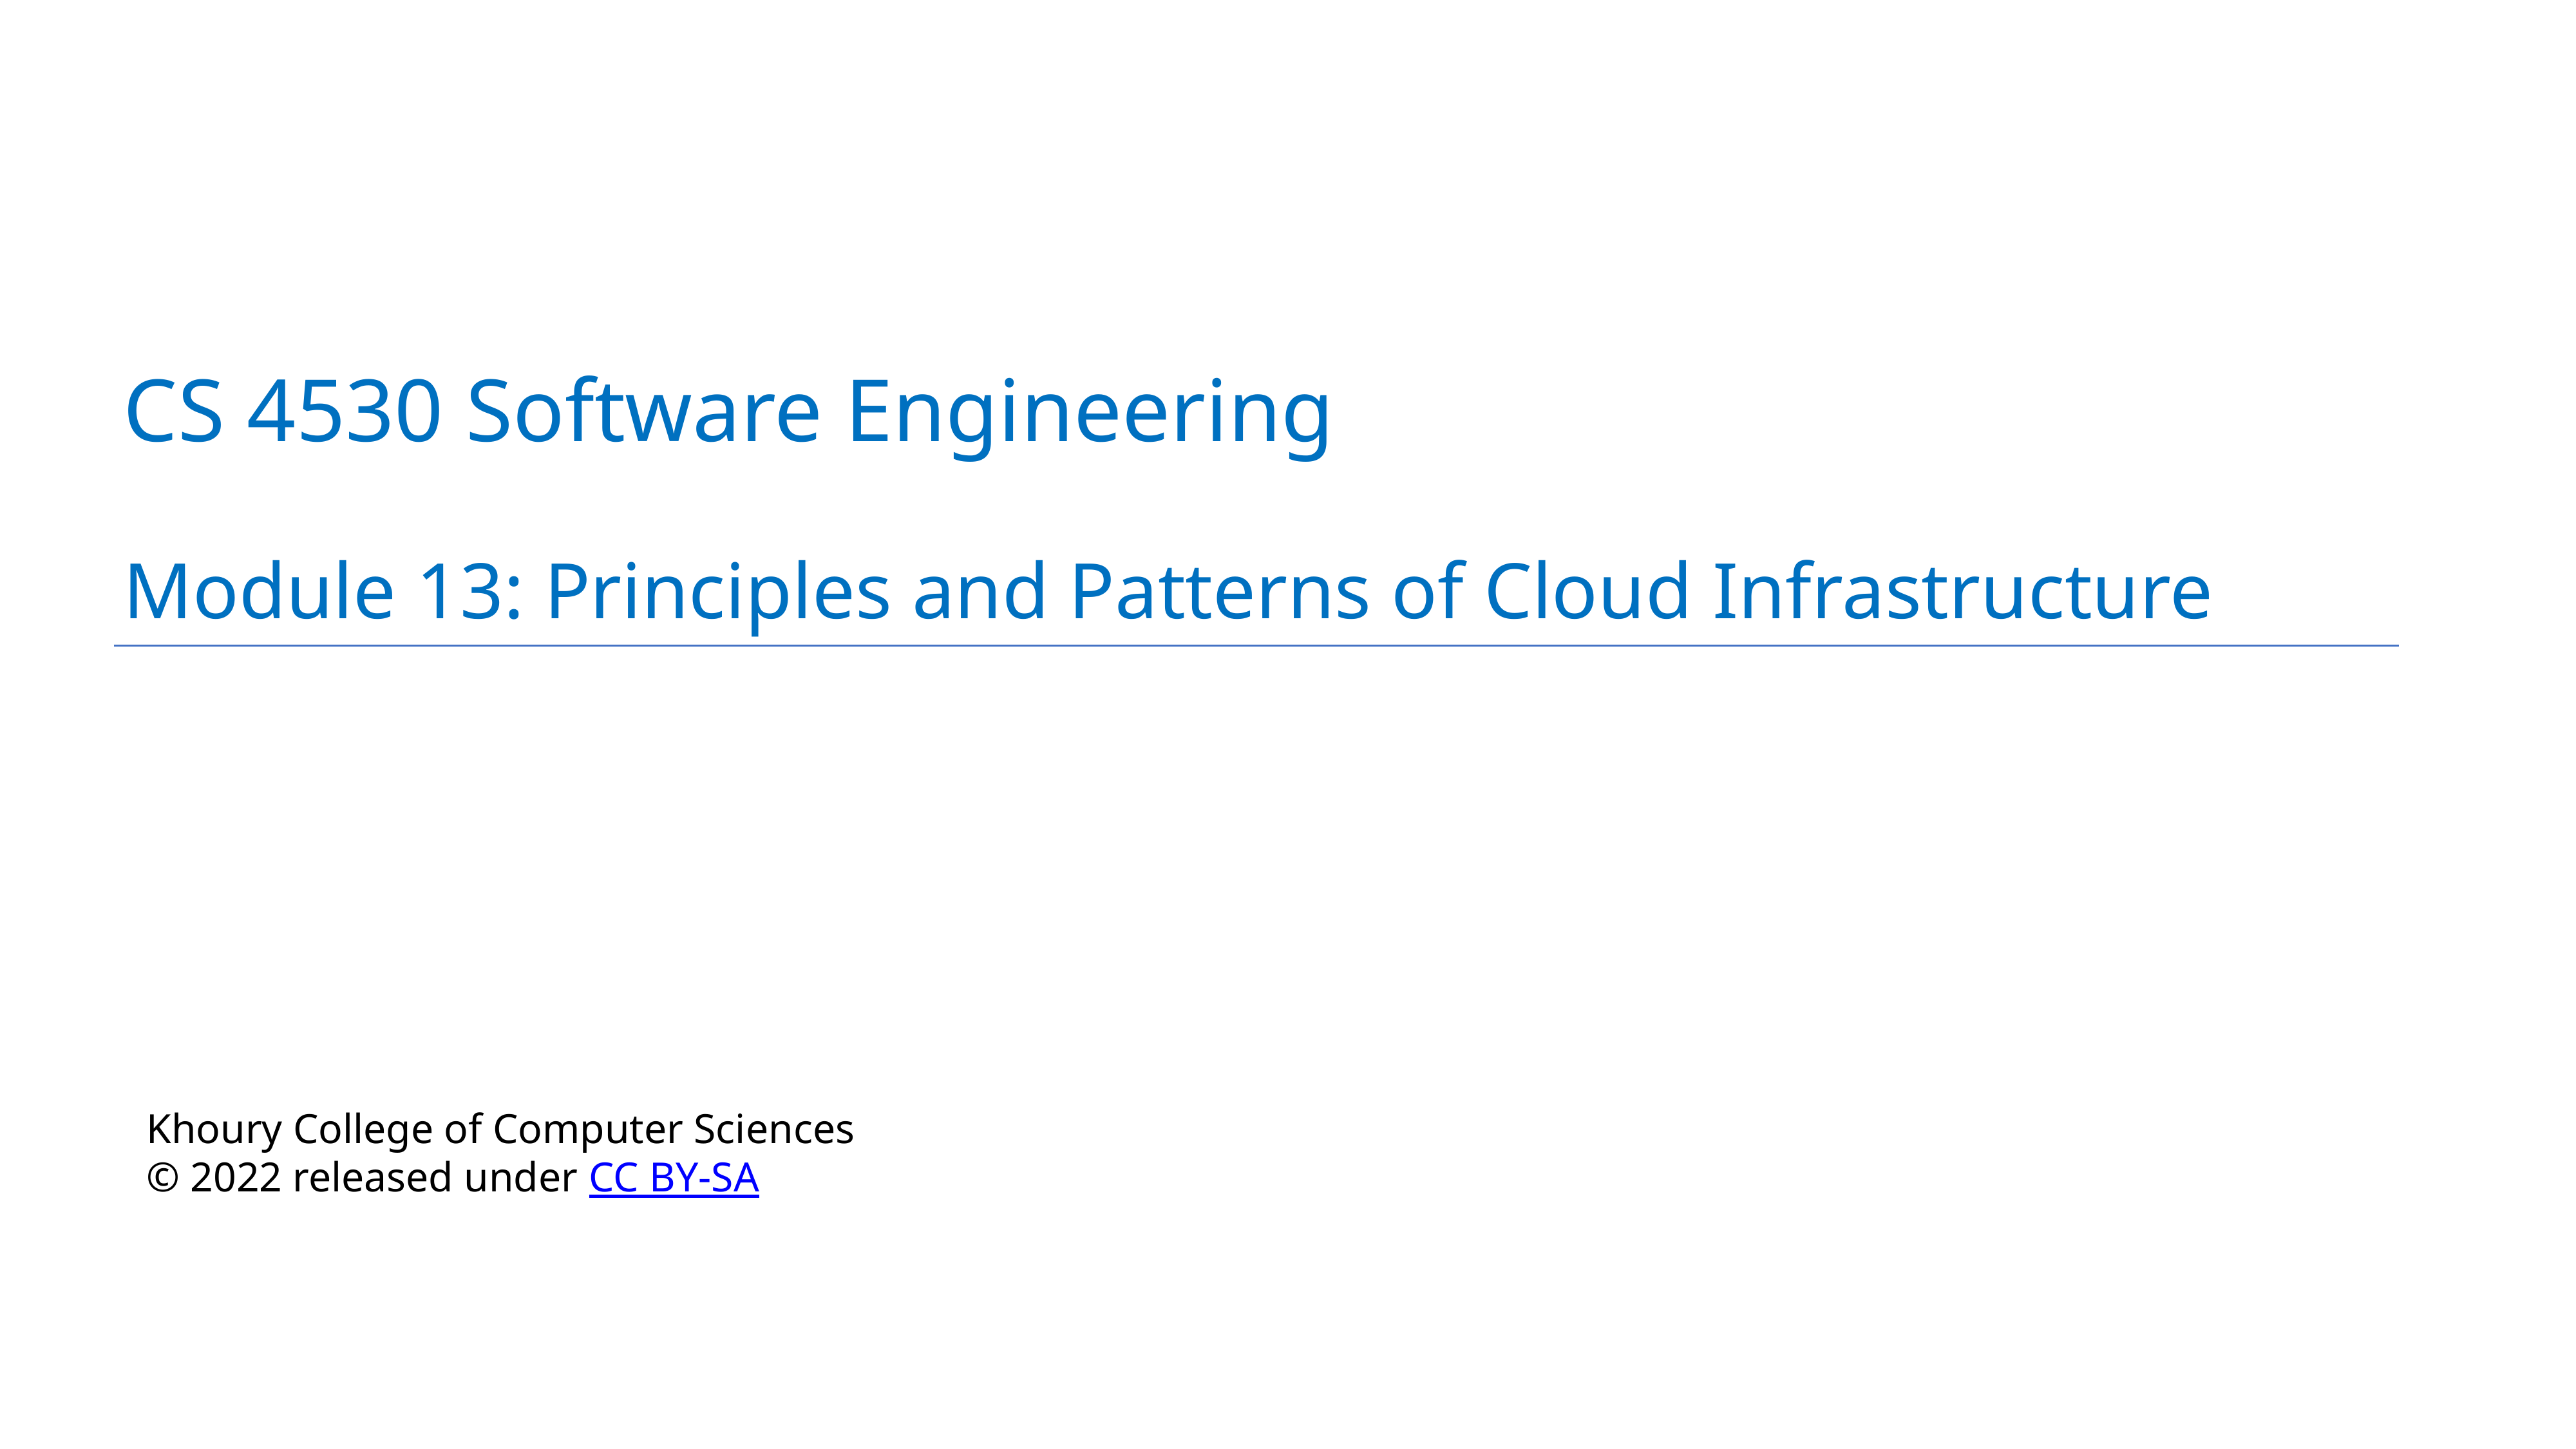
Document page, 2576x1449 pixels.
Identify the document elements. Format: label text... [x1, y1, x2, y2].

title CS 4530 Software Engineering Module 13: Principles and Patterns of Cloud Infrastructure [113, 140, 2400, 645]
subtitle Khoury College of Computer Sciences © 2022 released under CC BY-SA [137, 1099, 2278, 1449]
